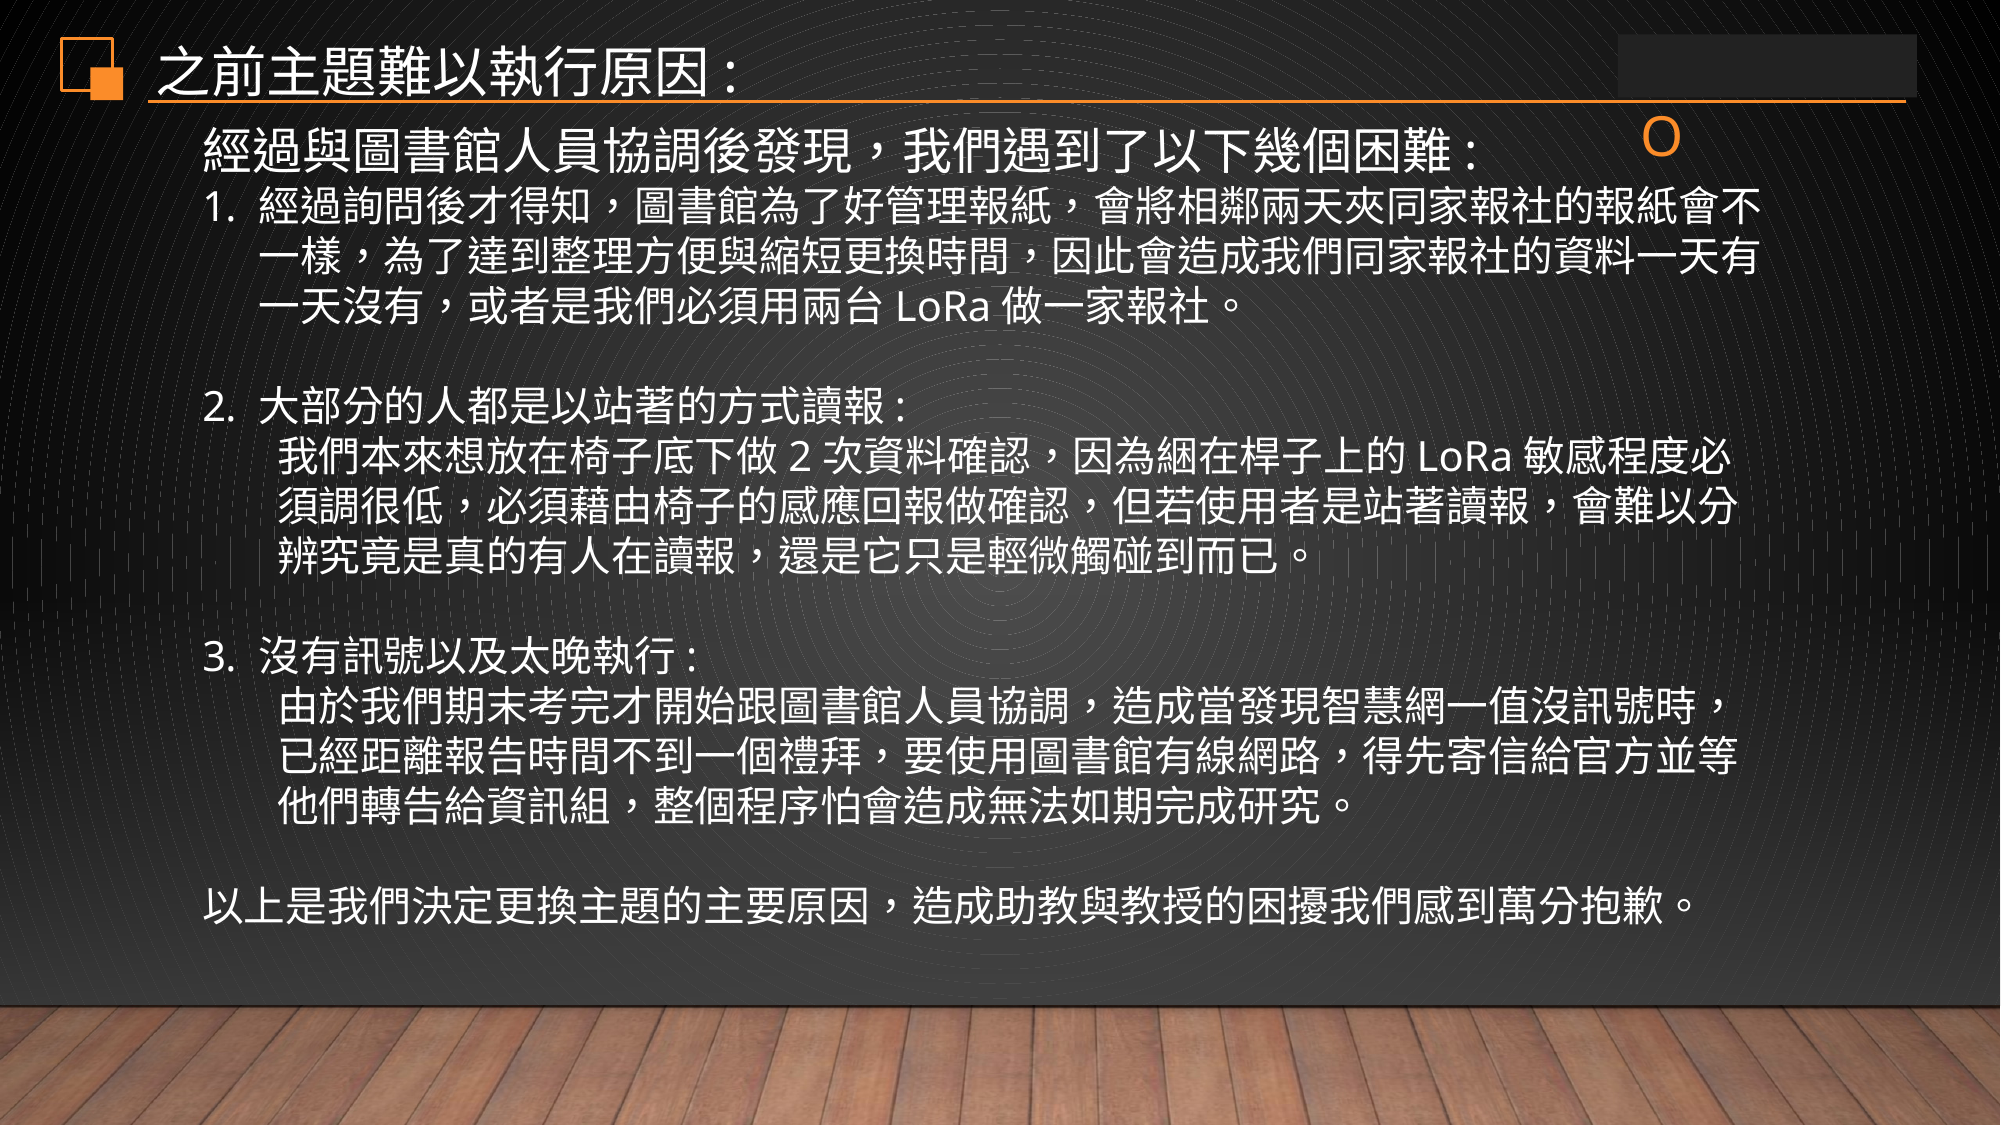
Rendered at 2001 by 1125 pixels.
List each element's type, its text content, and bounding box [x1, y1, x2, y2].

text_box 之前主題難以執行原因: [140, 29, 872, 112]
picture [0, 1005, 2000, 1125]
text_box [1617, 33, 1918, 99]
text_box 經過與圖書館人員協調後發現，我們遇到了以下幾個困難: 經過詢問後才得知，圖書館為了好管理報紙，會將相鄰兩天夾同家報社的報紙會不一樣，為了達到整理方便與縮短更換時間，因此會造成我們同家報社的資料一天有一天沒有，或者是我們必須用兩台LoRa做一家報社。 大部分的人都是以站著的方式讀報: 我們本來想放在椅子底下做2次資料確認，因為綑在桿子上的LoRa敏感程度必須調很低，必須藉由椅子的感應回報做確認，但若使用者是站著讀報，會難以分辨究竟是真的有人在讀報，還是它只是輕微觸碰到而已。 沒有訊號以及太晚執行: 由於我們期末考完才開始跟圖書館人員協調，造成當發現智慧網一值沒訊號時，已經距離報告時間不到一個禮拜，要使用圖書館有線網路，得先寄信給官方並等他們轉告給資訊組，整個程序怕會造成無法如期完成研究。 以上是我們決定更換主題的主要原因，造成助教與教授的困擾我們感到萬分抱歉。 [187, 112, 1785, 983]
